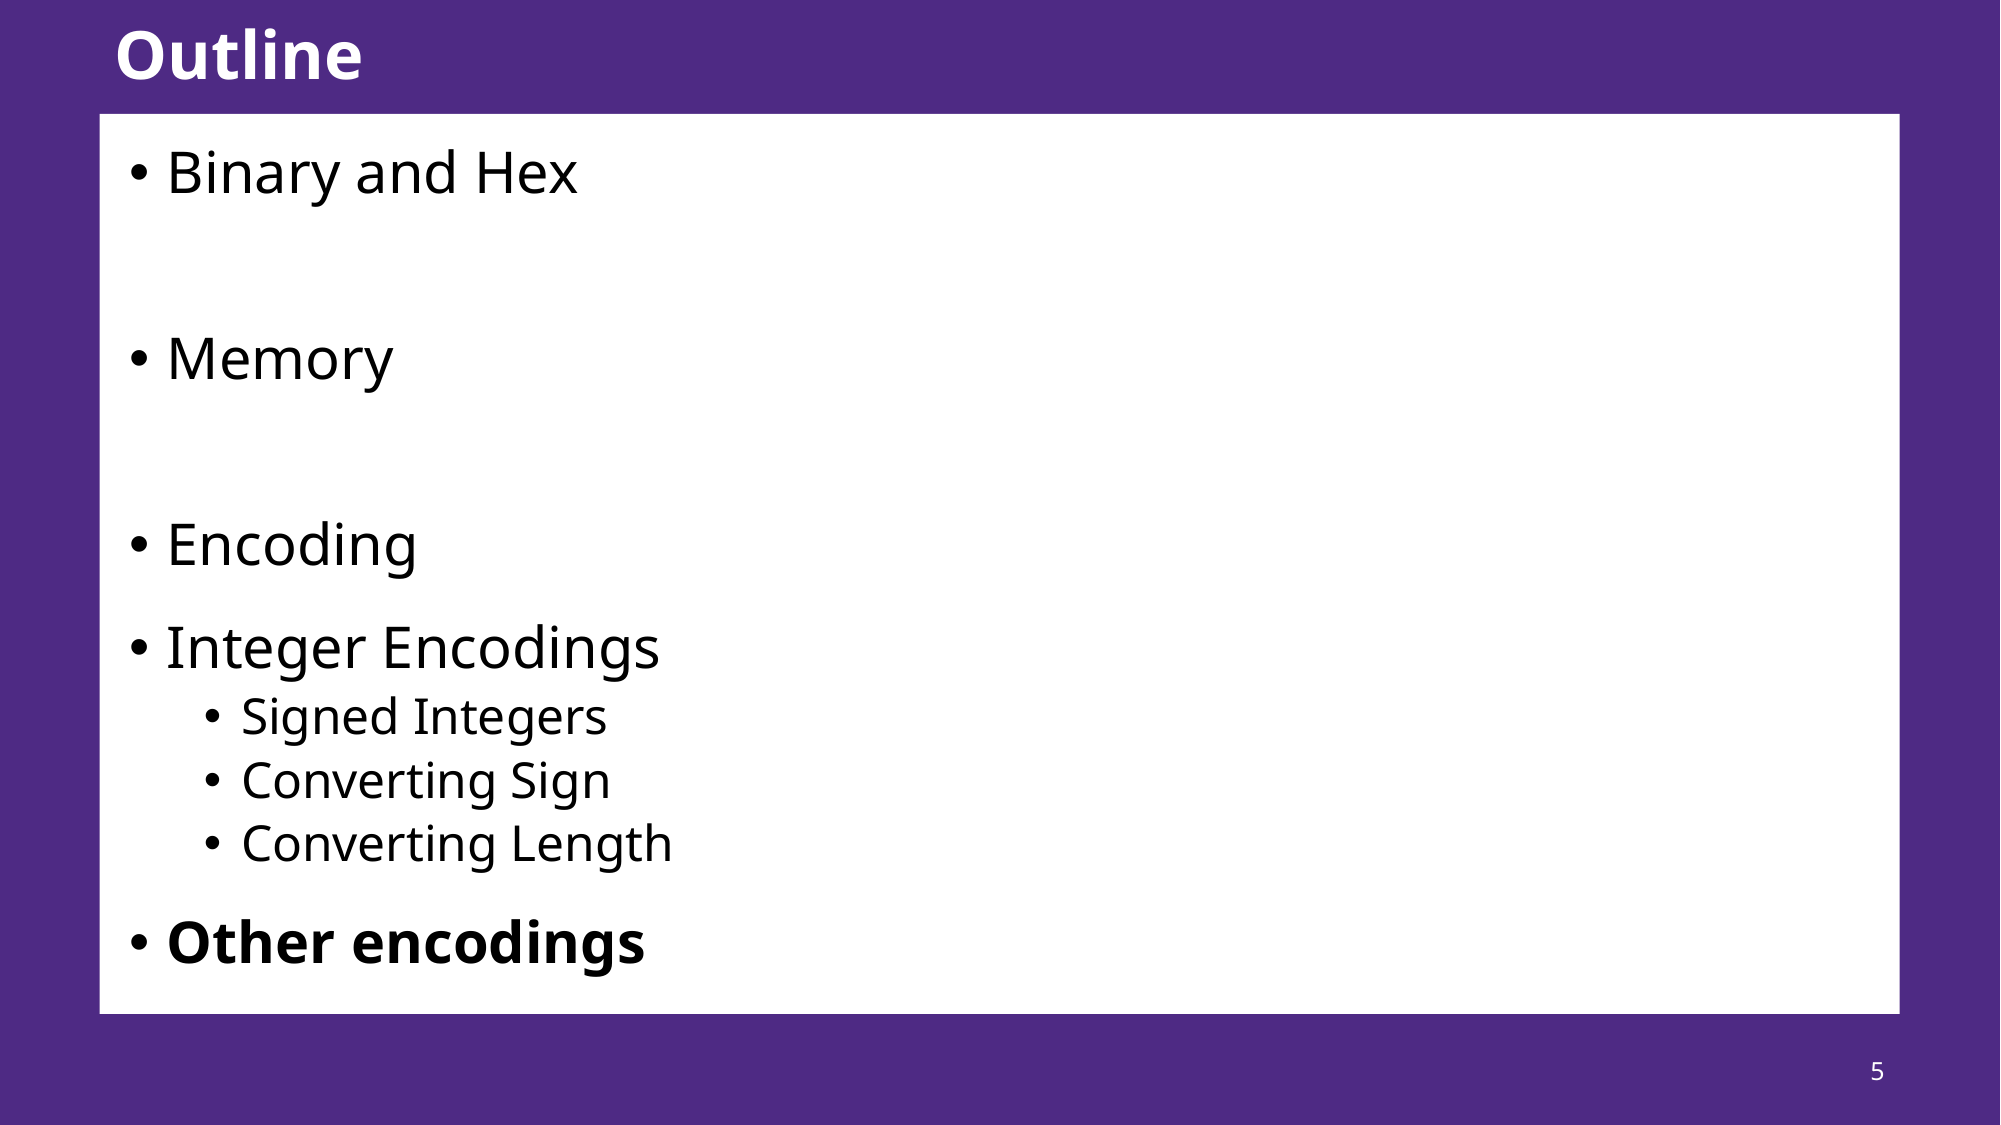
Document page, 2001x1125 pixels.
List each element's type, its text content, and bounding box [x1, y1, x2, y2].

slide_number 5 [1749, 1042, 1900, 1103]
list Binary and Hex Memory Encoding Integer Encodings Signed Integers Converting Sign Converting Length Other encodings [99, 114, 1900, 1014]
title Outline [99, 1, 1900, 114]
